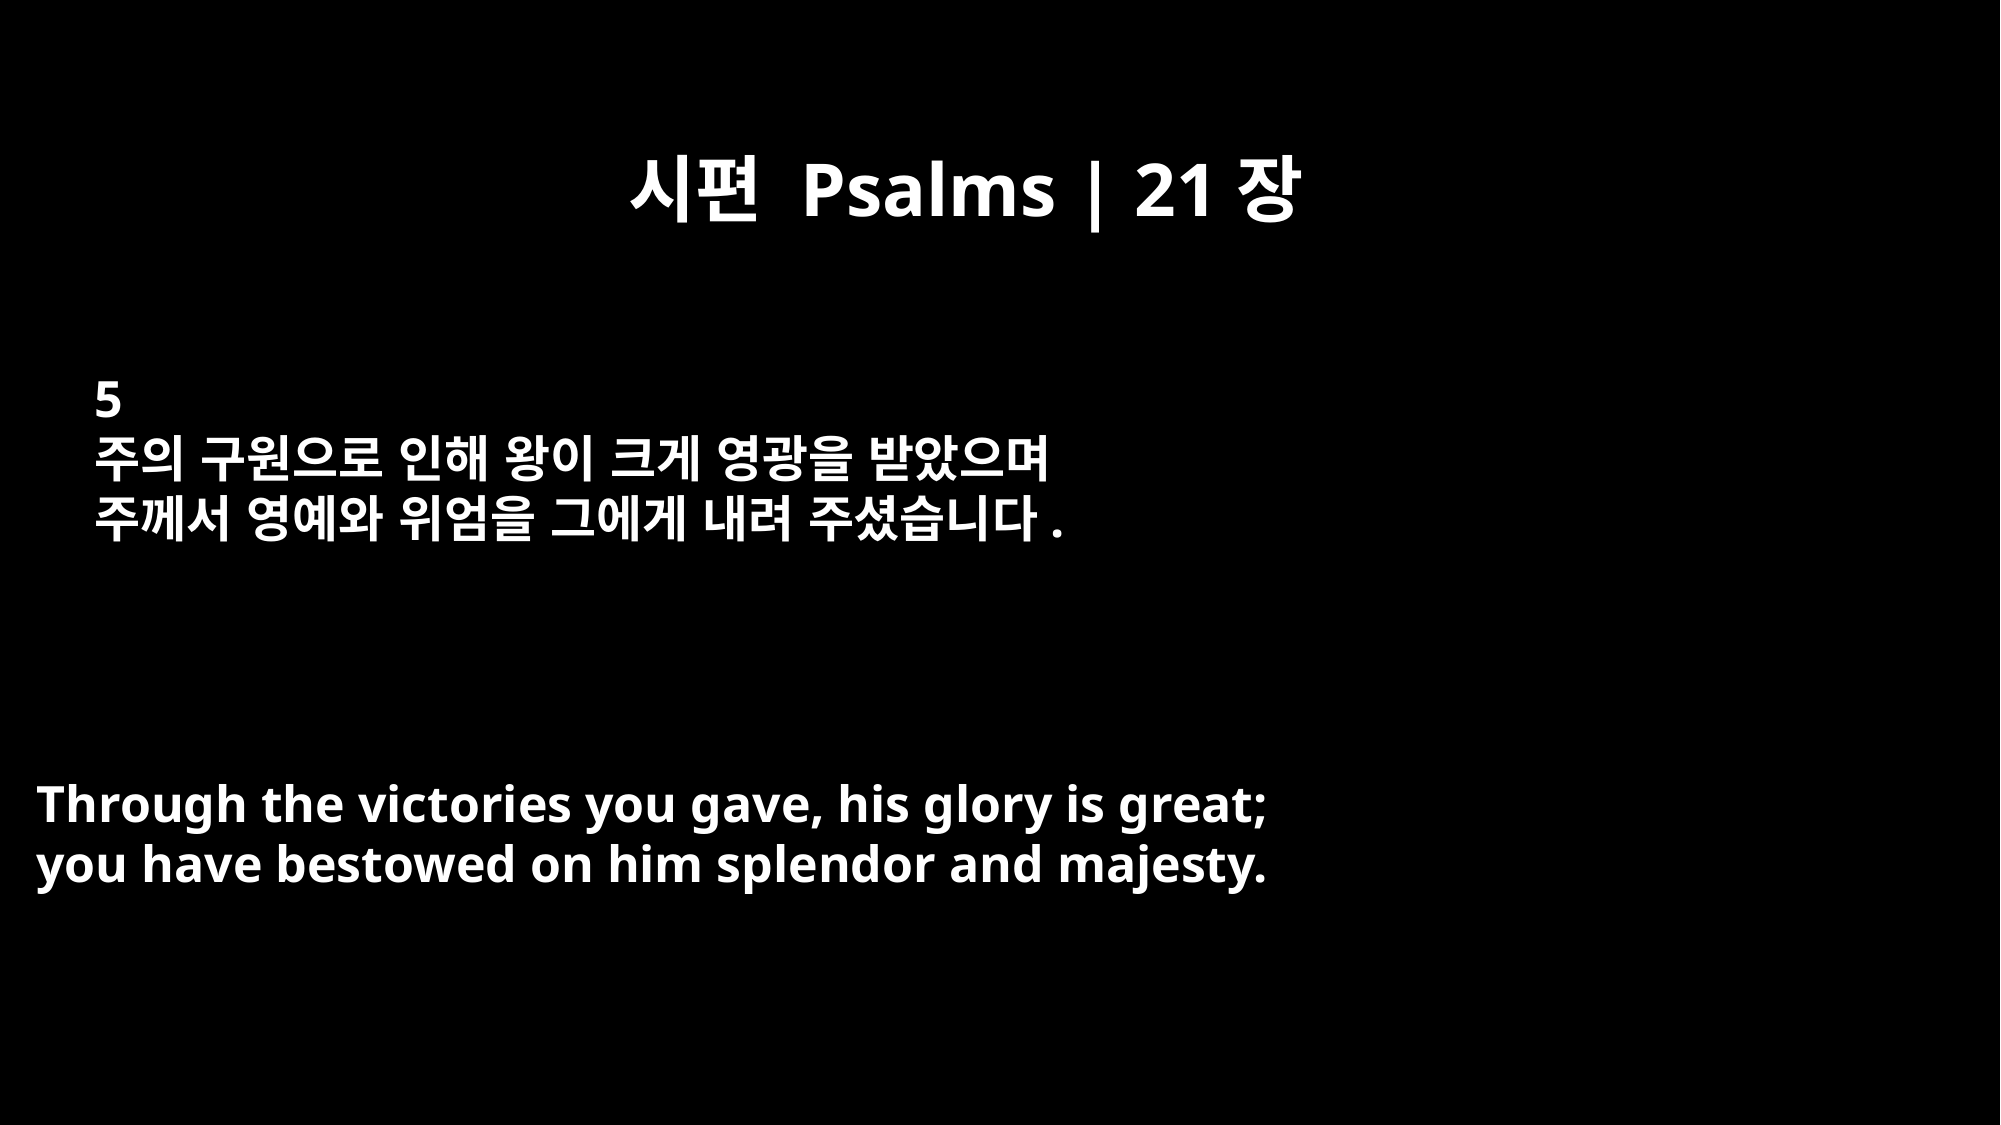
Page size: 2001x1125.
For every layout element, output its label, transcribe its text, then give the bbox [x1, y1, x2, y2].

text_box 5 주의 구원으로 인해 왕이 크게 영광을 받았으며 주께서 영예와 위엄을 그에게 내려 주셨습니다. [79, 359, 1082, 555]
text_box 시편 Psalms | 21장 [613, 136, 1319, 239]
text_box Through the victories you gave, his glory is great; you have bestowed on him splendor and majesty. [21, 764, 1297, 900]
